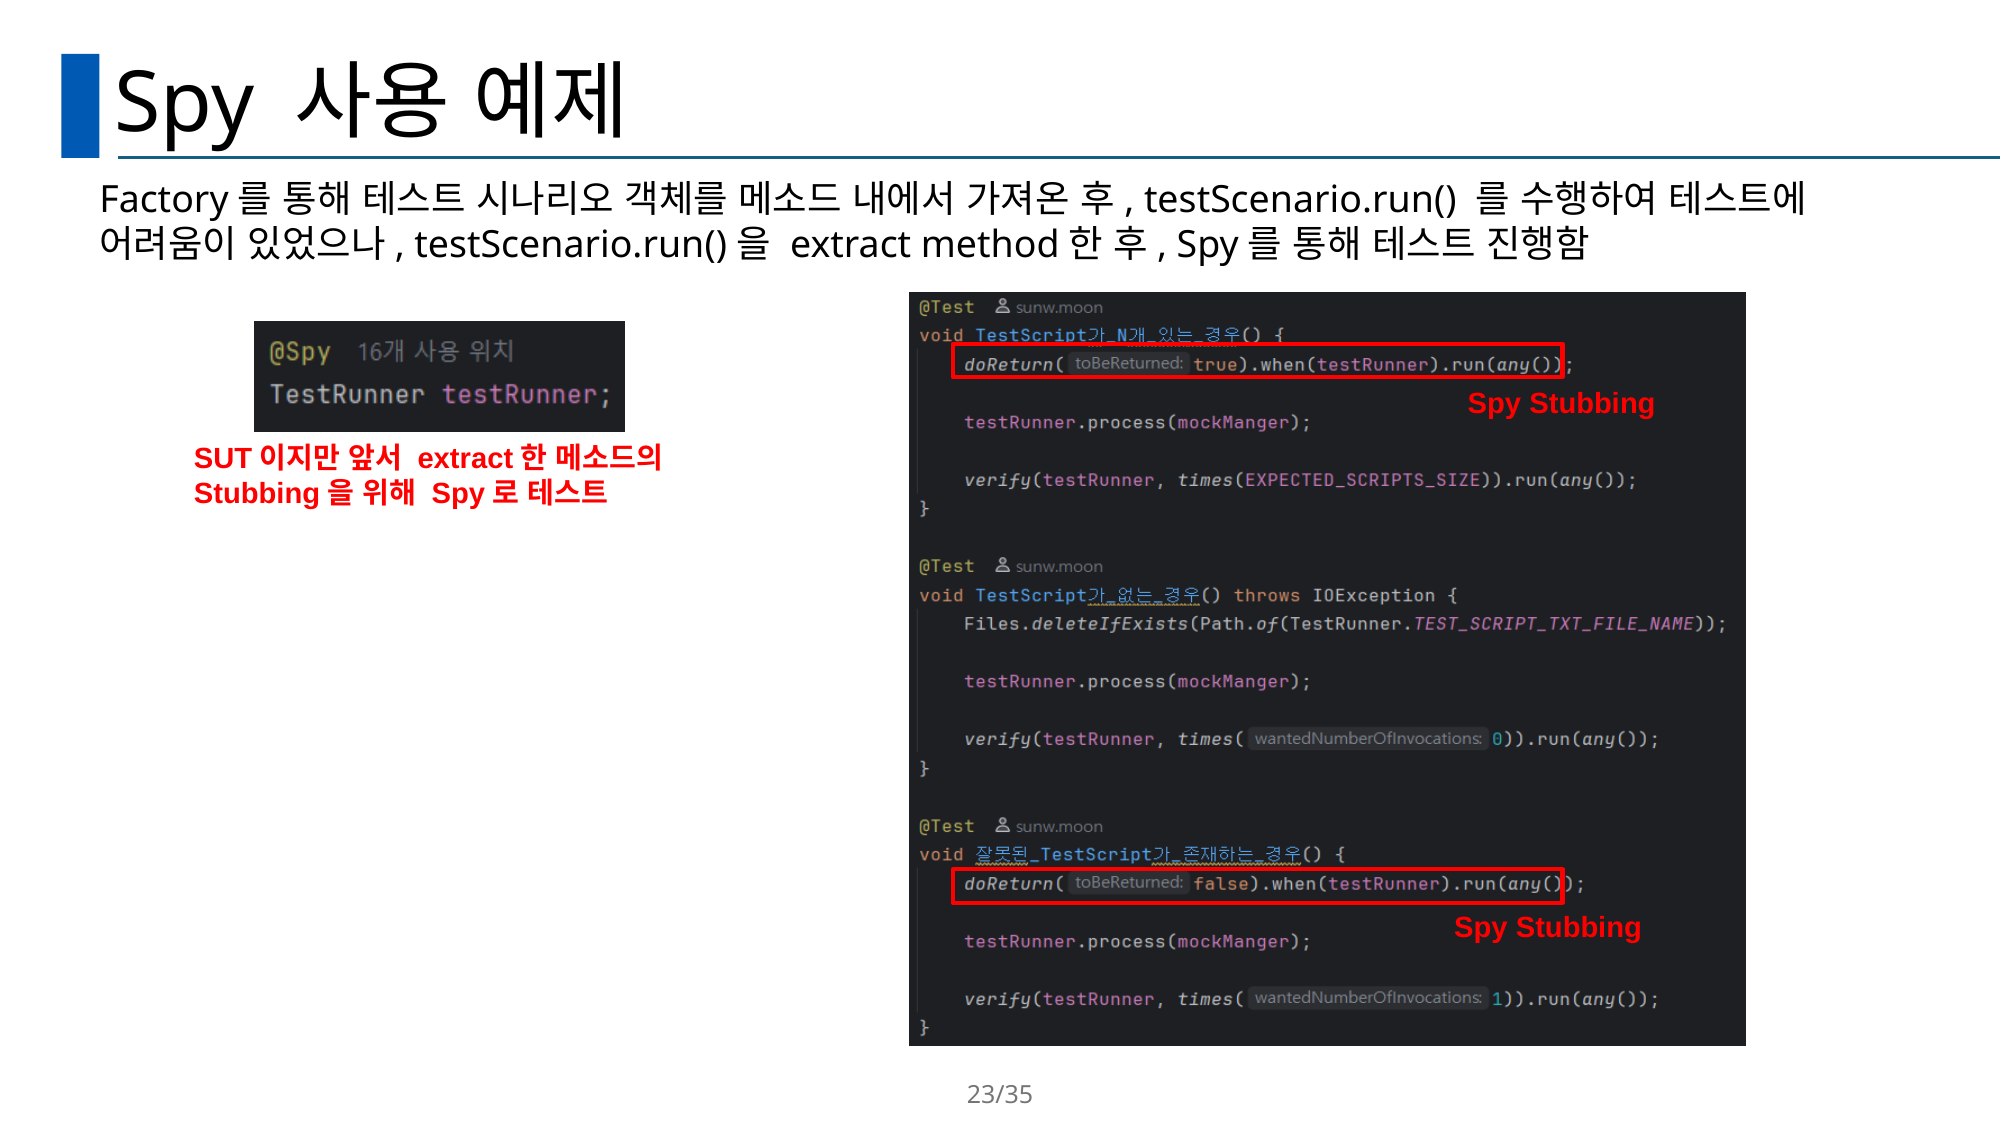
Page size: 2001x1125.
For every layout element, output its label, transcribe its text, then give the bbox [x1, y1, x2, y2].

text_box Factory를 통해 테스트 시나리오 객체를 메소드 내에서 가져온 후, testScenario.run() 를 수행하여 테스트에 어려움이 있었으나, testScenario.run()을 extract method한 후, Spy를 통해 테스트 진행함 [84, 167, 1903, 273]
picture [253, 321, 625, 432]
slide_number 23/35 [0, 1065, 2000, 1125]
text_box SUT이지만 앞서 extract한 메소드의 Stubbing을 위해 Spy로 테스트 [178, 431, 692, 517]
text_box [908, 292, 1747, 1046]
title Spy 사용 예제 [99, 50, 1825, 158]
